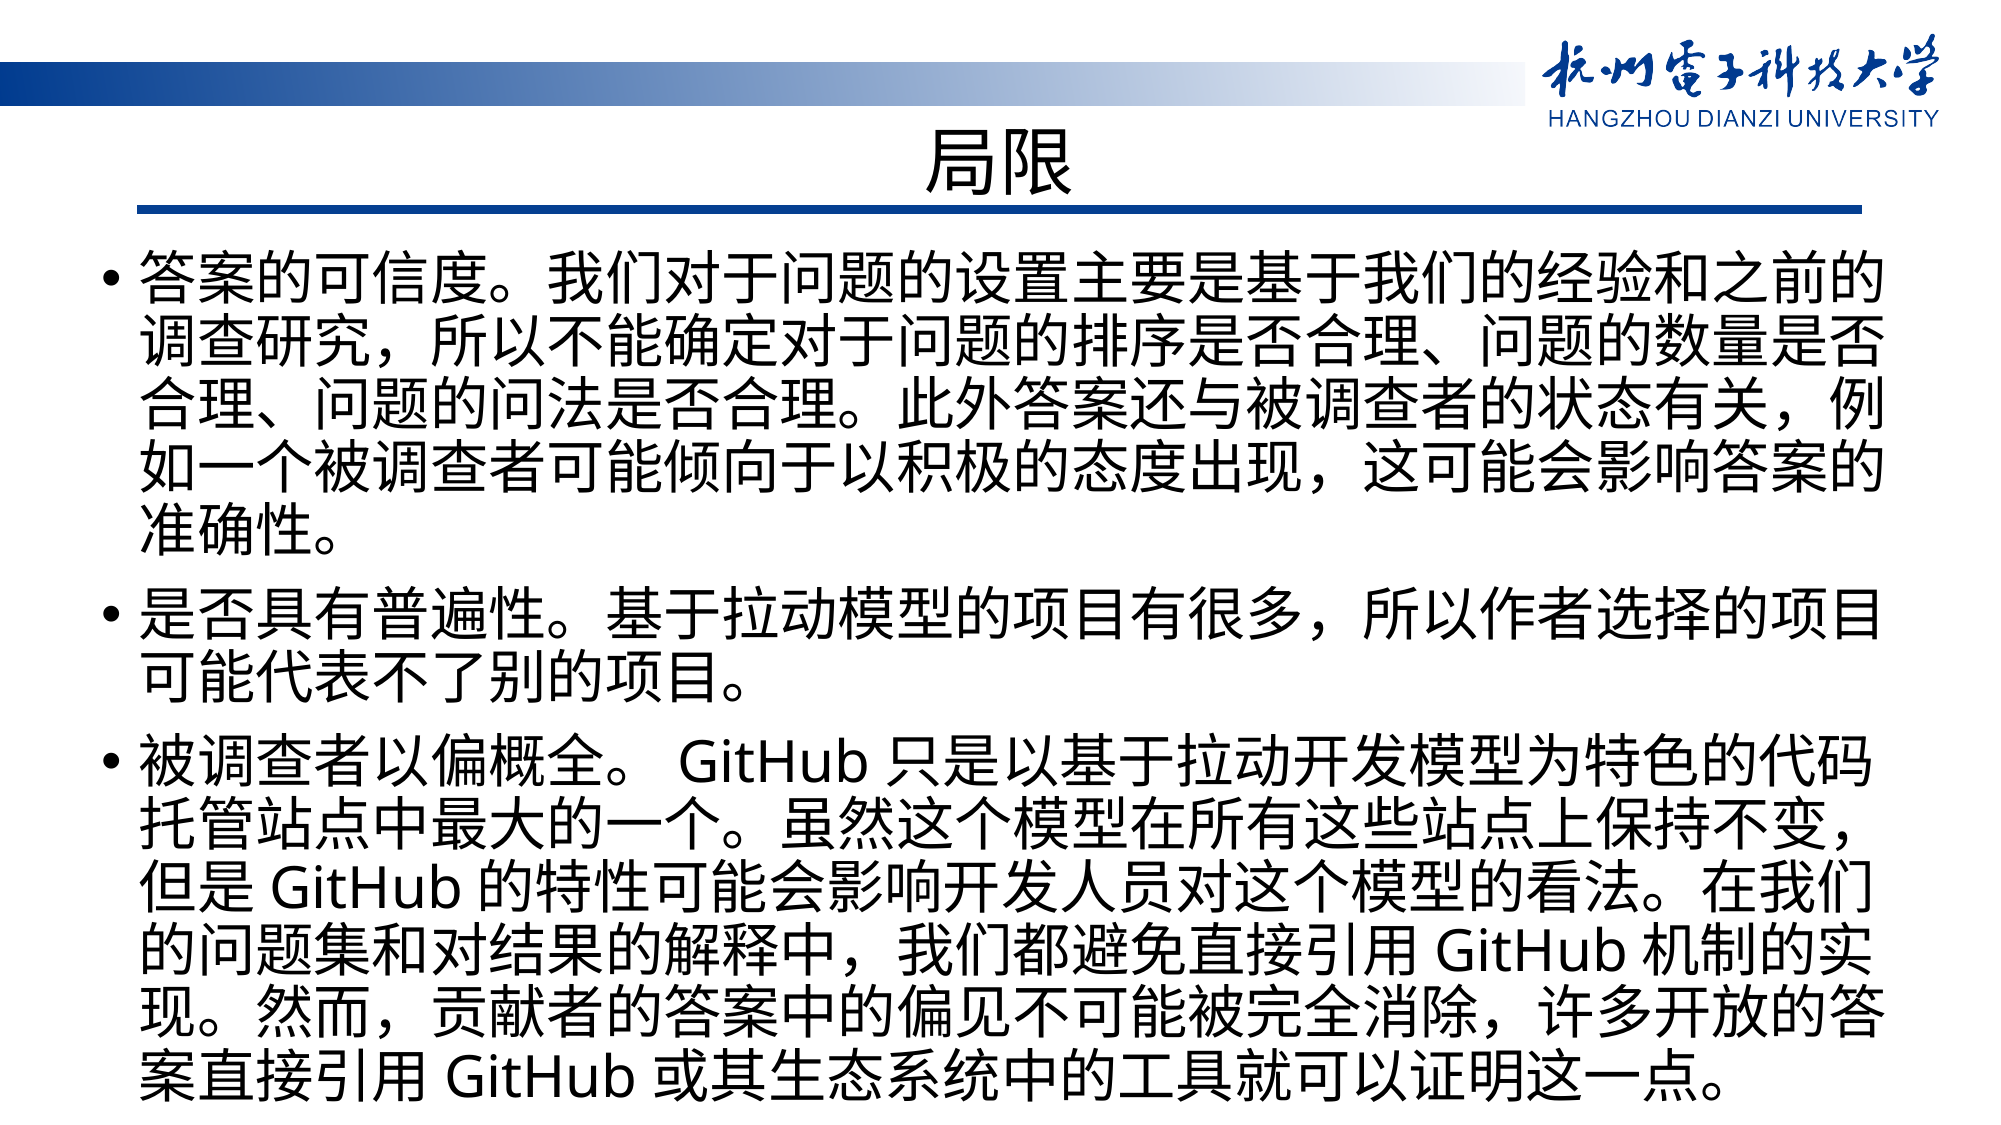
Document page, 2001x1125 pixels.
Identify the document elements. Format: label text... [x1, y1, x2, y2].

list 答案的可信度。我们对于问题的设置主要是基于我们的经验和之前的调查研究，所以不能确定对于问题的排序是否合理、问题的数量是否合理、问题的问法是否合理。此外答案还与被调查者的状态有关，例如一个被调查者可能倾向于以积极的态度出现，这可能会影响答案的准确性。 是否具有普遍性。基于拉动模型的项目有很多，所以作者选择的项目可能代表不了别的项目。 被调查者以偏概全。GitHub只是以基于拉动开发模型为特色的代码托管站点中最大的一个。虽然这个模型在所有这些站点上保持不变，但是GitHub的特性可能会影响开发人员对这个模型的看法。在我们的问题集和对结果的解释中，我们都避免直接引用GitHub机制的实现。然而，贡献者的答案中的偏见不可能被完全消除，许多开放的答案直接引用GitHub或其生态系统中的工具就可以证明这一点。 [86, 242, 1914, 981]
picture [1542, 32, 1939, 127]
title 局限 [325, 117, 1675, 201]
